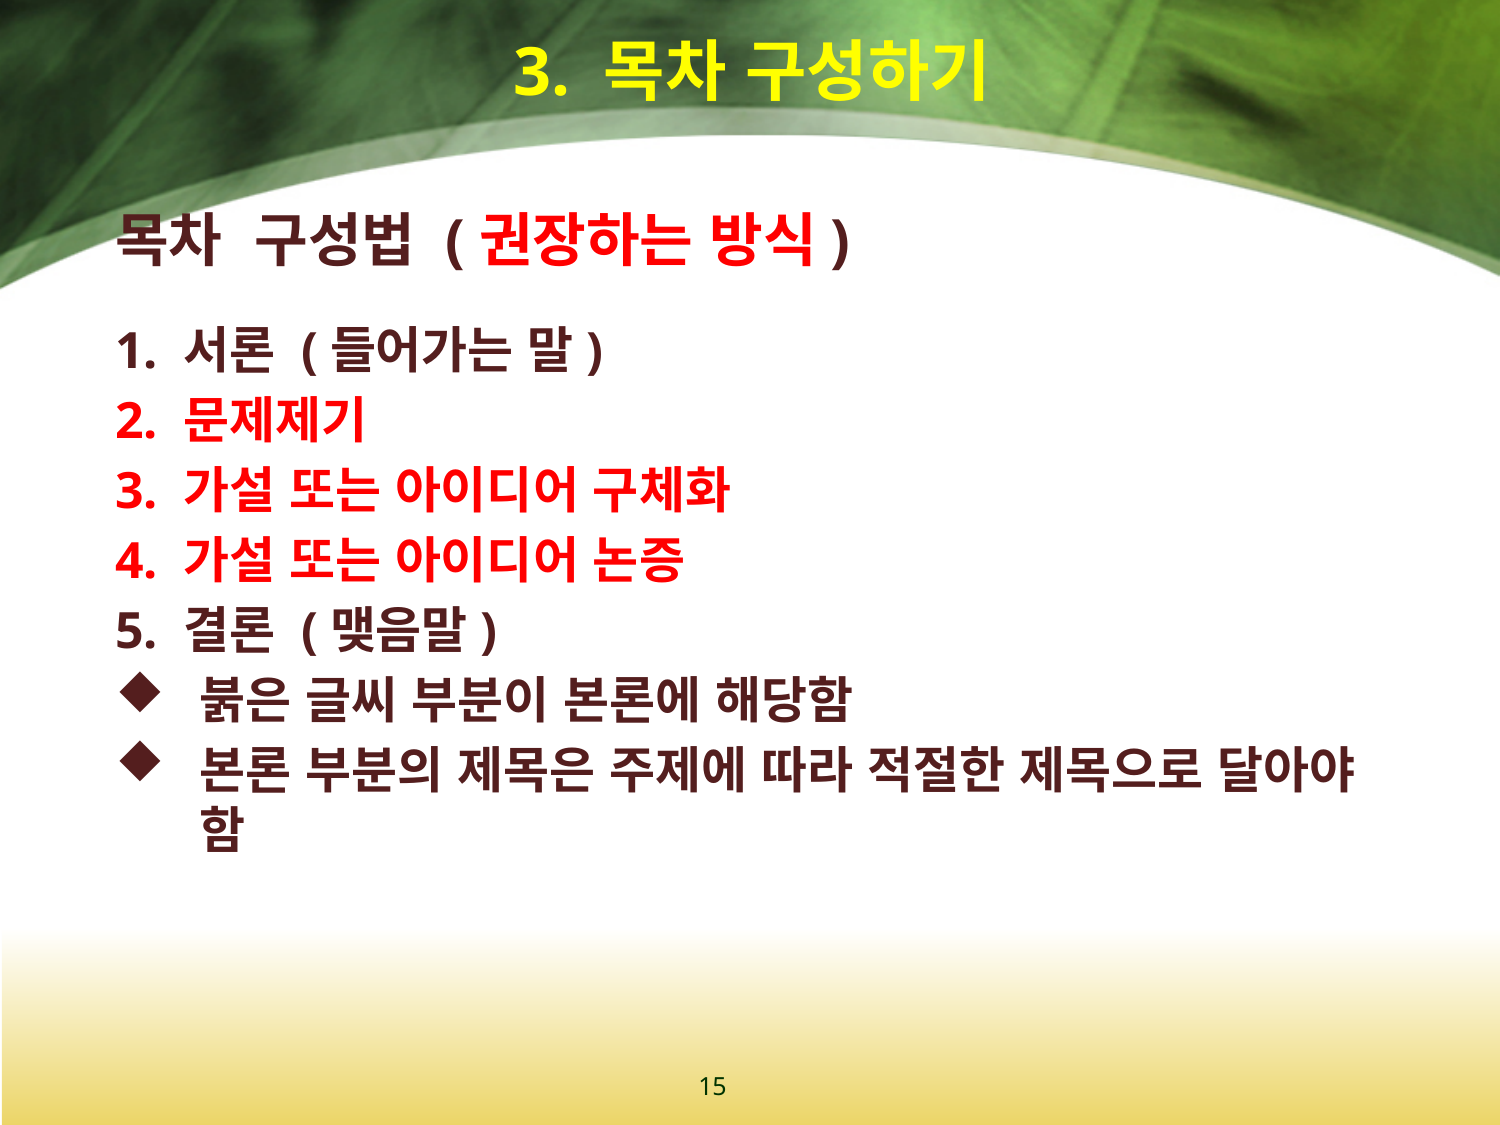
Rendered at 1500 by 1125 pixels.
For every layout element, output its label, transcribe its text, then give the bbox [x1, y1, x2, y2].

list 목차 구성법 (권장하는 방식) 1. 서론 (들어가는 말) 2. 문제제기 3. 가설 또는 아이디어 구체화 4. 가설 또는 아이디어 논증 5. 결론 (맺음말) 붉은 글씨 부분이 본론에 해당함 본론 부분의 제목은 주제에 따라 적절한 제목으로 달아야 함 [100, 148, 1426, 932]
picture [0, 0, 1500, 468]
slide_number 15 [537, 1062, 888, 1113]
title 3. 목차 구성하기 [88, 18, 1436, 120]
